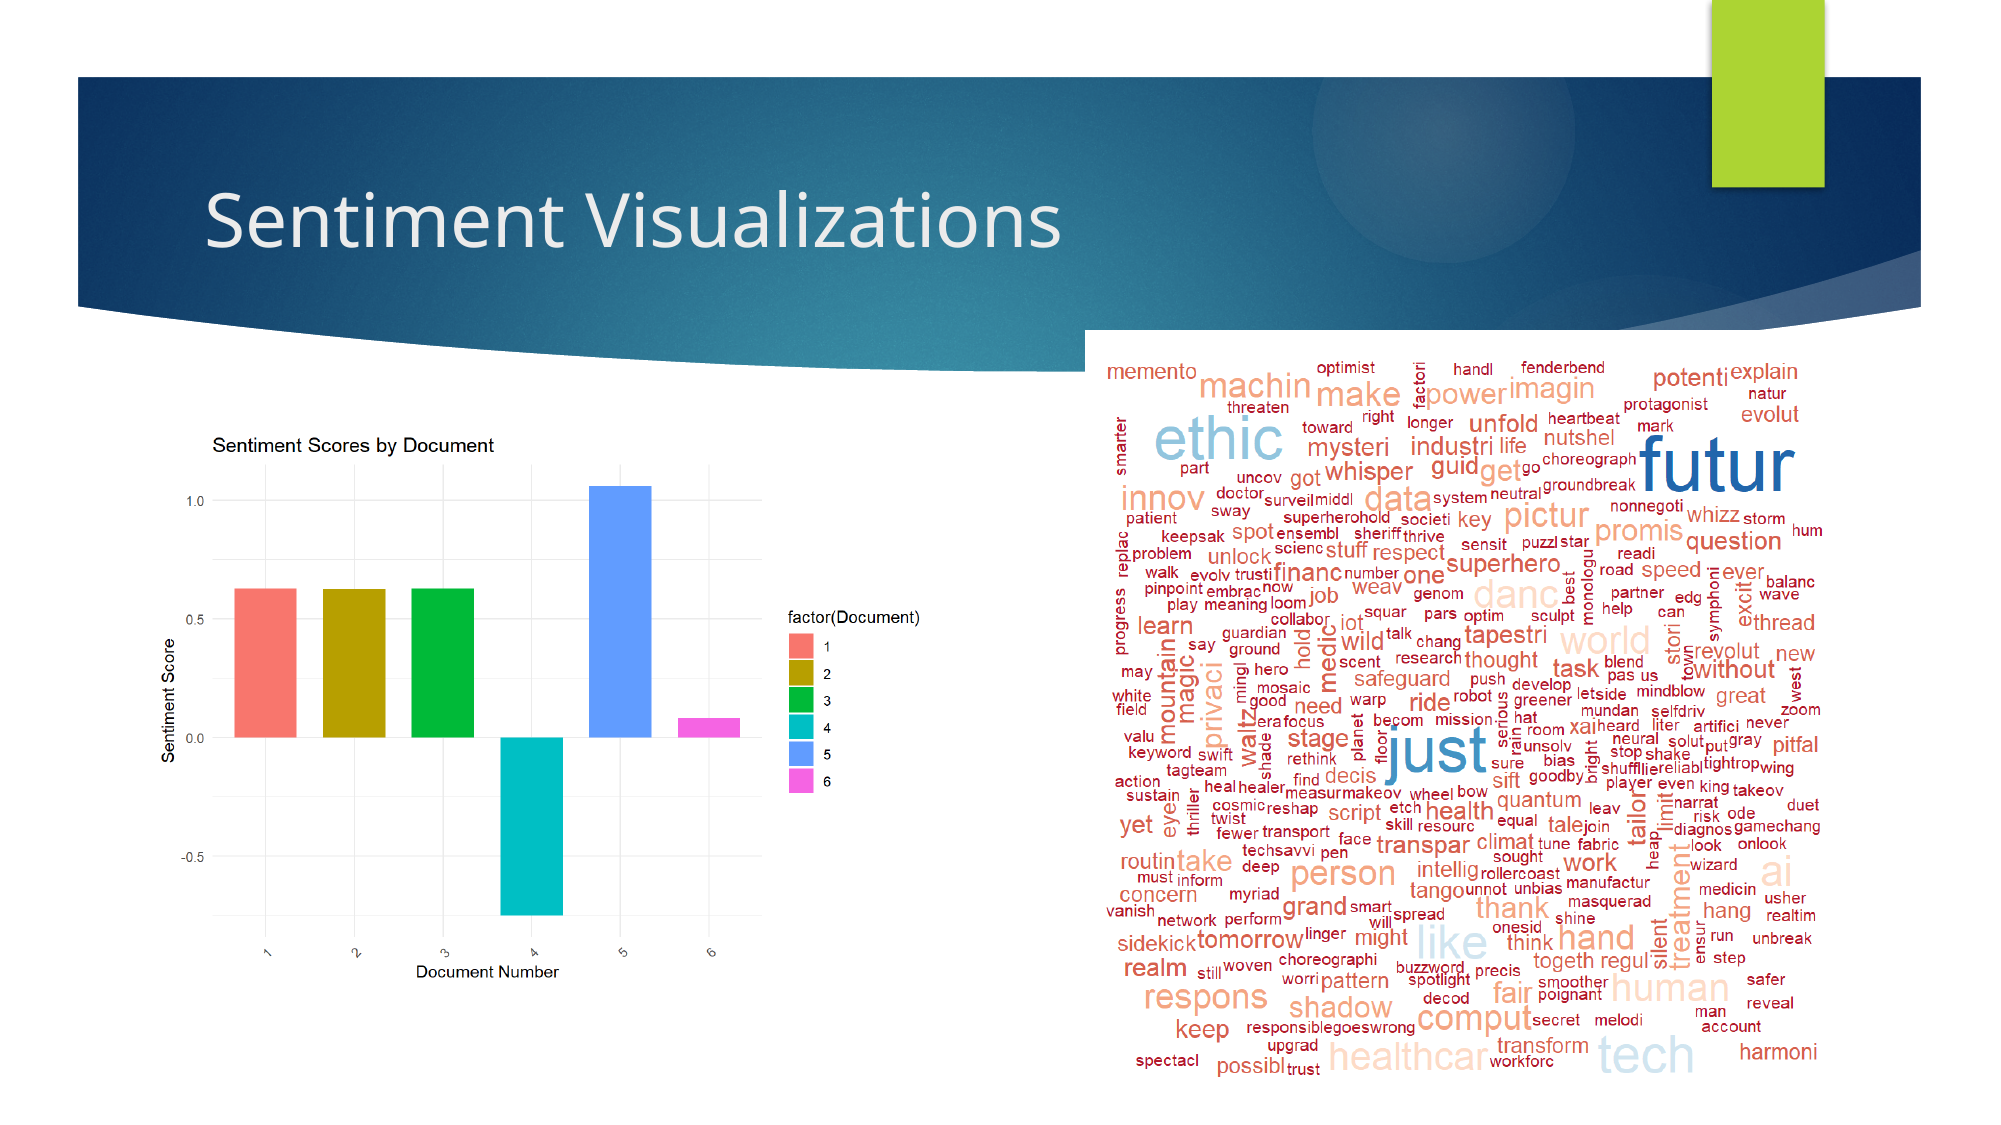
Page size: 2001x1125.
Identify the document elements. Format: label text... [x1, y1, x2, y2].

picture [1084, 330, 1841, 1107]
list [152, 428, 938, 990]
title Sentiment Visualizations [189, 159, 1627, 276]
